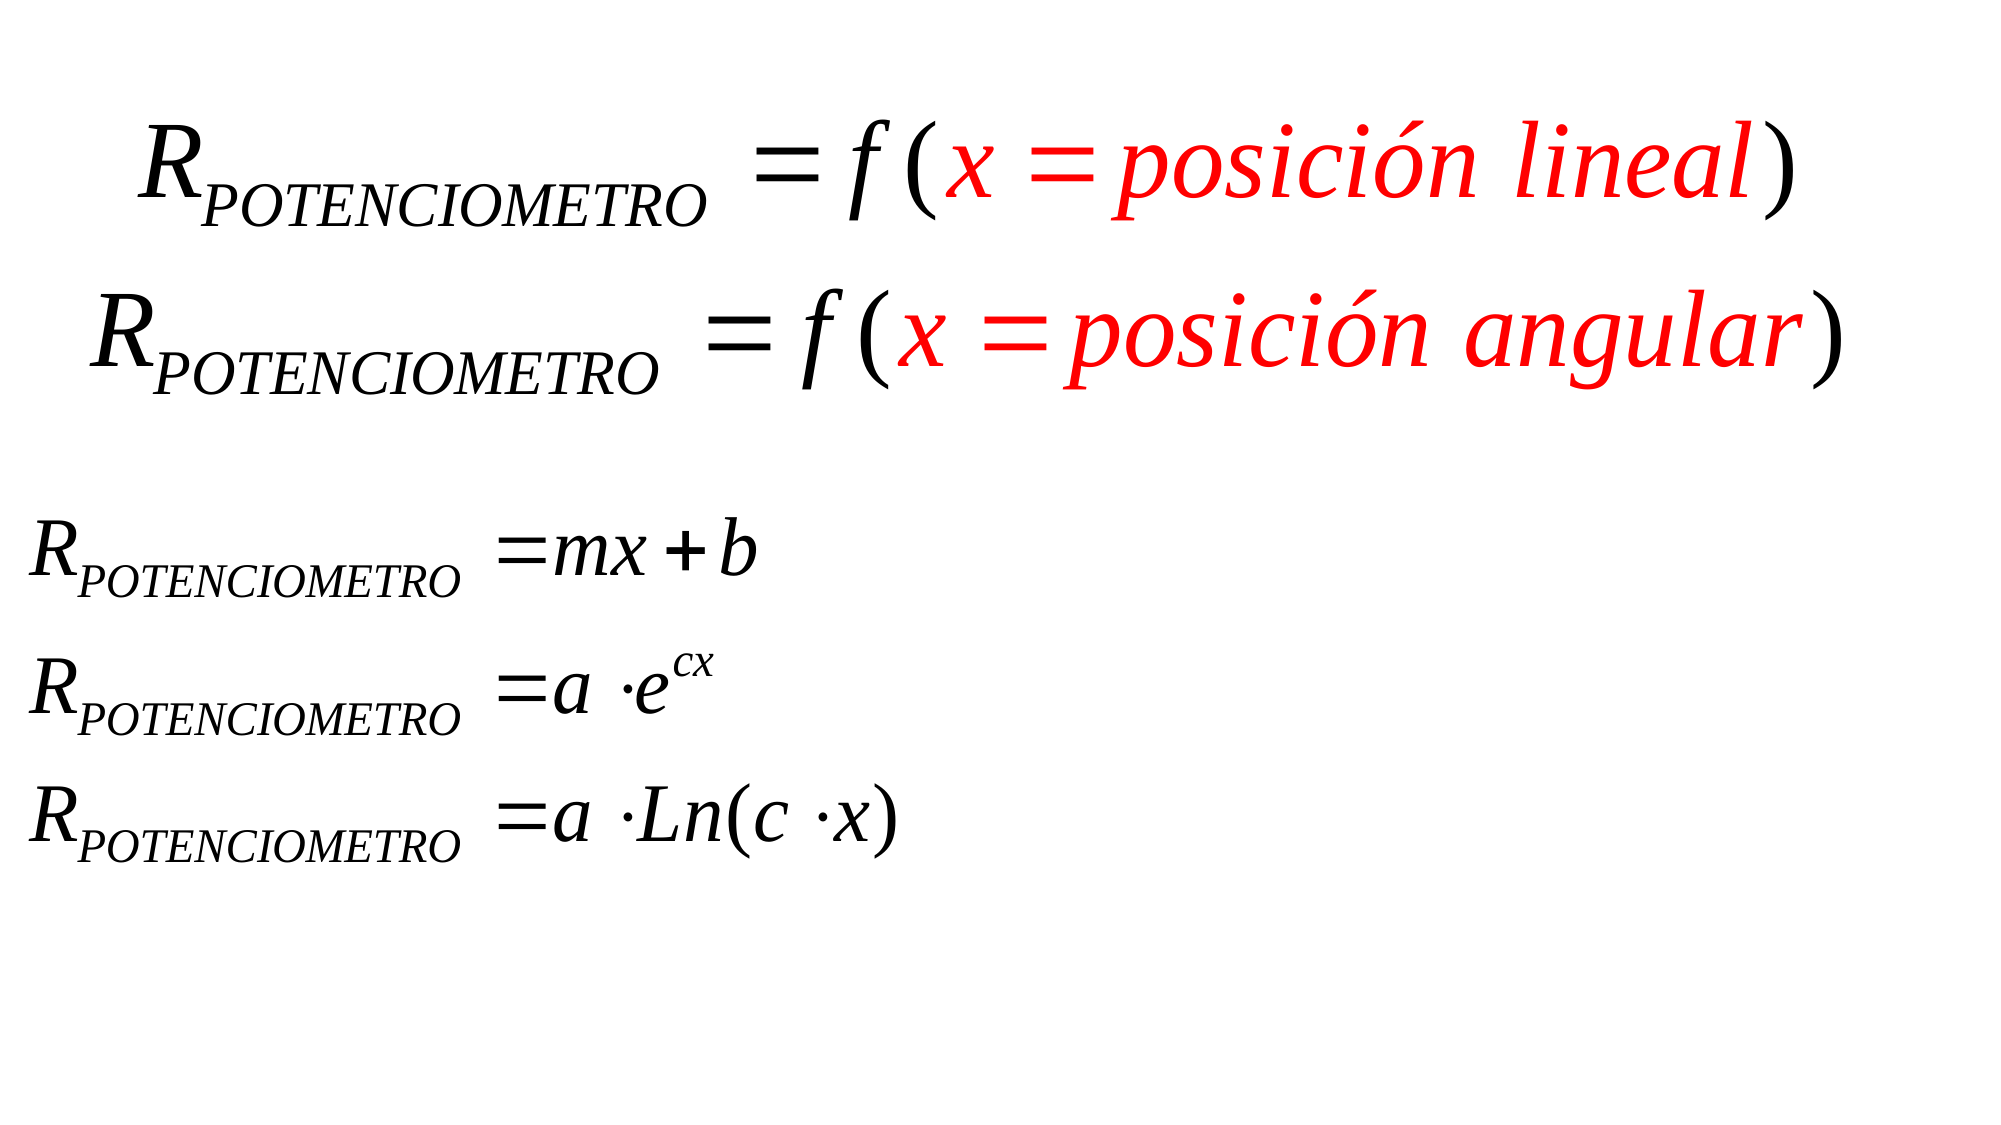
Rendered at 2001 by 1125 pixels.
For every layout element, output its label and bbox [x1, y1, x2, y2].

text_box [71, 89, 1862, 420]
text_box [14, 492, 1982, 1021]
